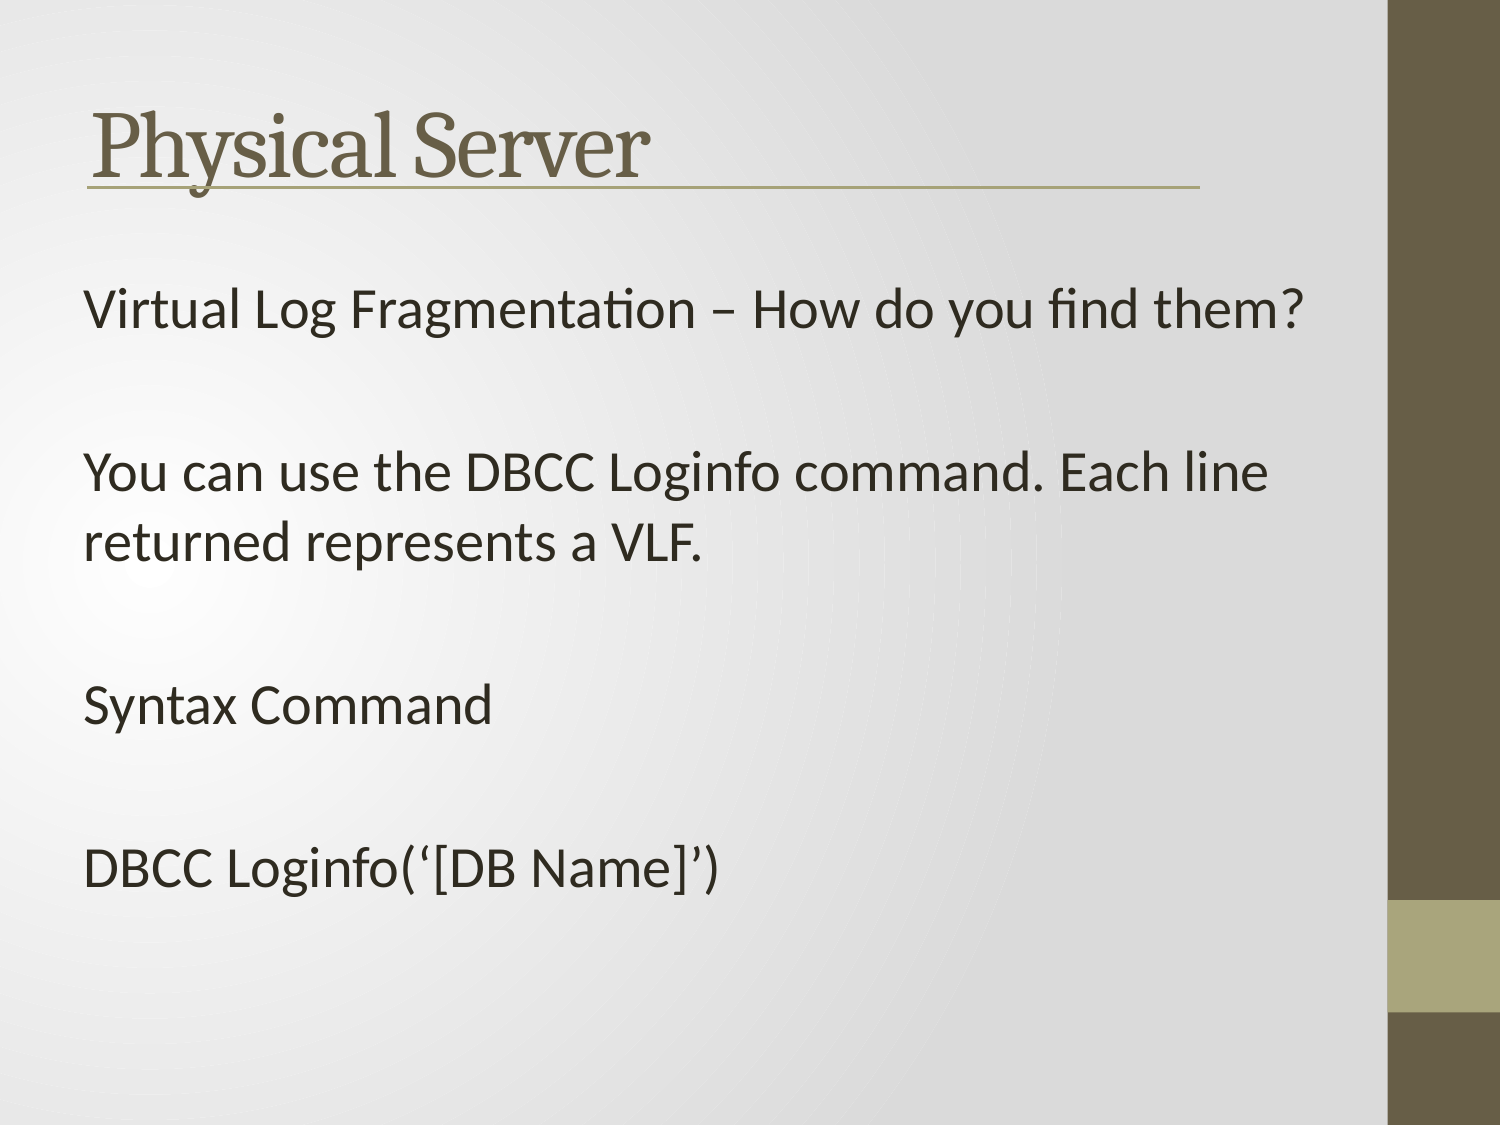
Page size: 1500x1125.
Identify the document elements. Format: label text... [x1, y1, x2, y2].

text_box Physical Server [75, 45, 1325, 233]
list Virtual Log Fragmentation – How do you find them? You can use the DBCC Loginfo command. Each line returned represents a VLF. Syntax Command DBCC Loginfo(‘[DB Name]’) [50, 262, 1350, 1050]
